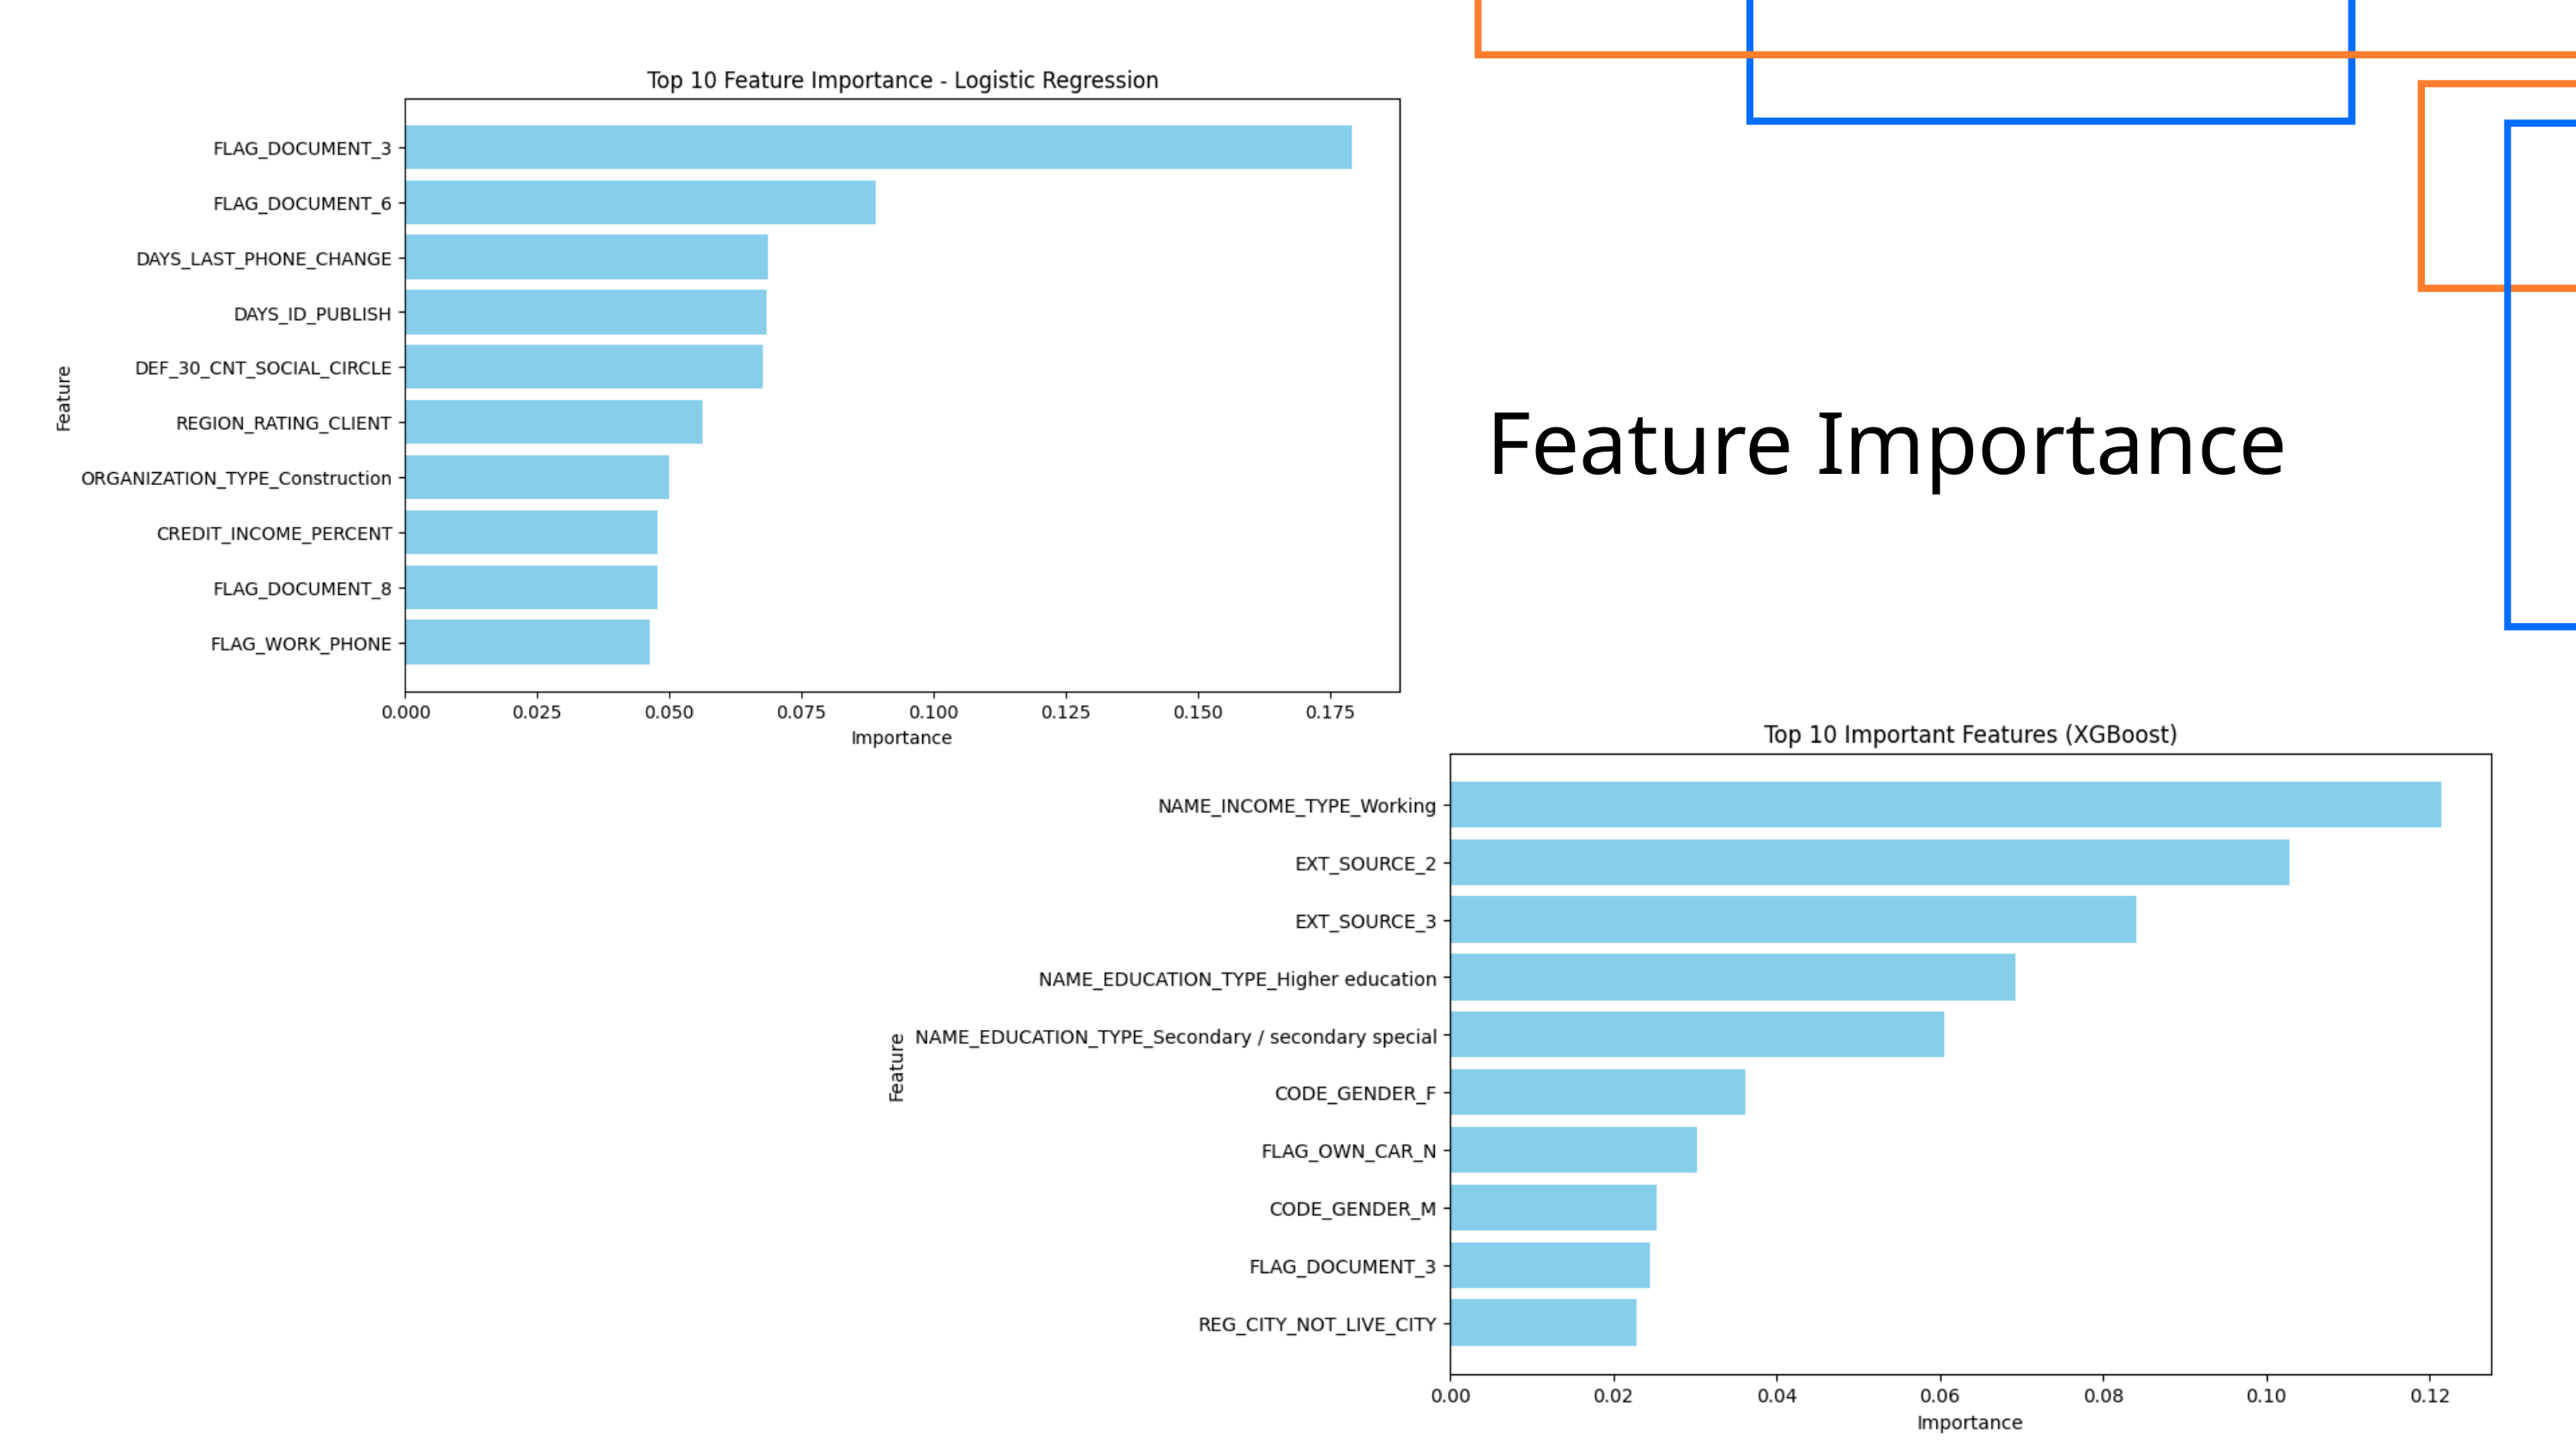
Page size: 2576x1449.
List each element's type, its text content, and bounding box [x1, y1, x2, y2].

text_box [1746, 65, 2356, 125]
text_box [1473, 0, 2576, 59]
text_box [2503, 119, 2576, 631]
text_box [2417, 80, 2576, 293]
text_box Feature Importance [1486, 378, 2392, 492]
picture [43, 58, 2505, 1446]
